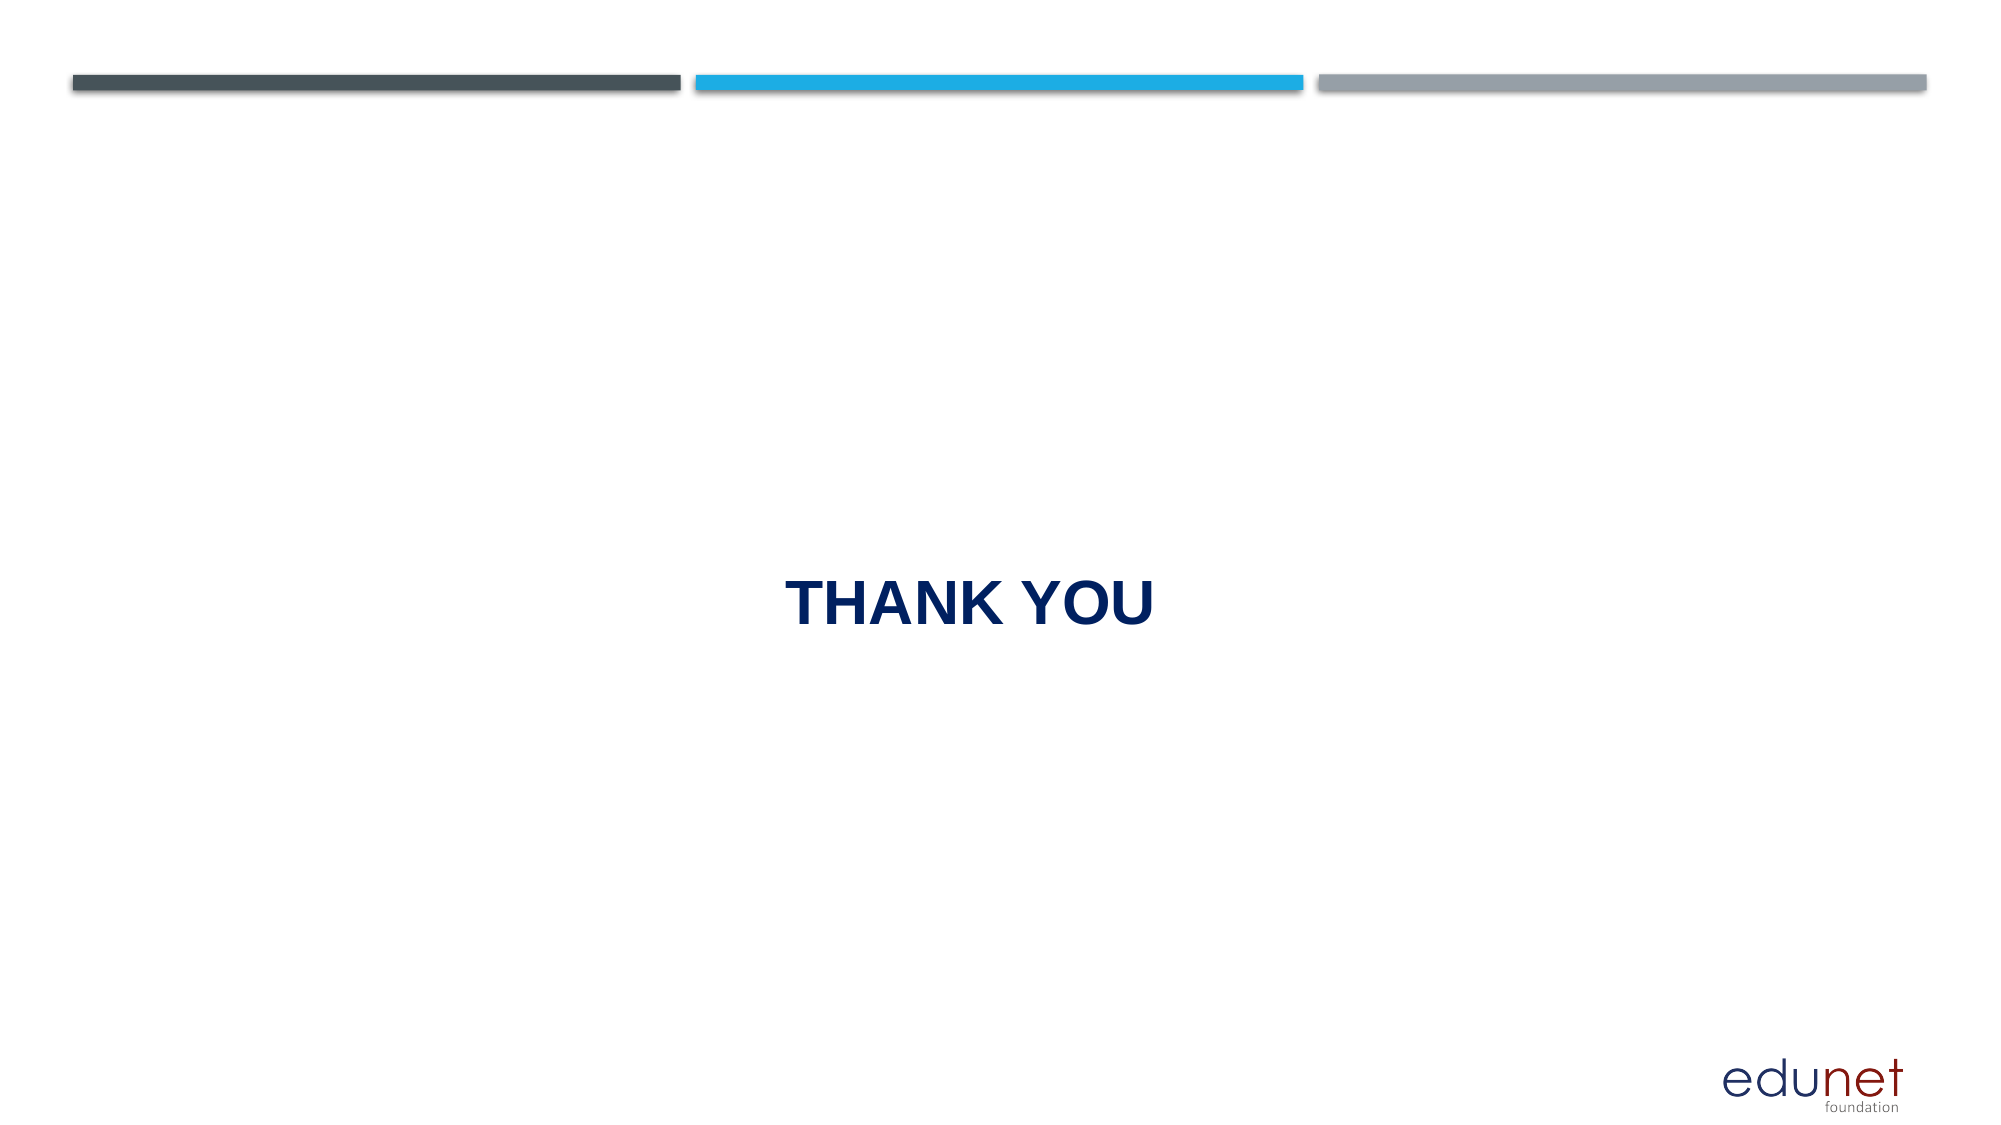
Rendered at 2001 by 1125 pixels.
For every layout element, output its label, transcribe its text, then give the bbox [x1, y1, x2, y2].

title THANK YOU [208, 427, 1734, 645]
picture [1719, 1056, 1905, 1116]
